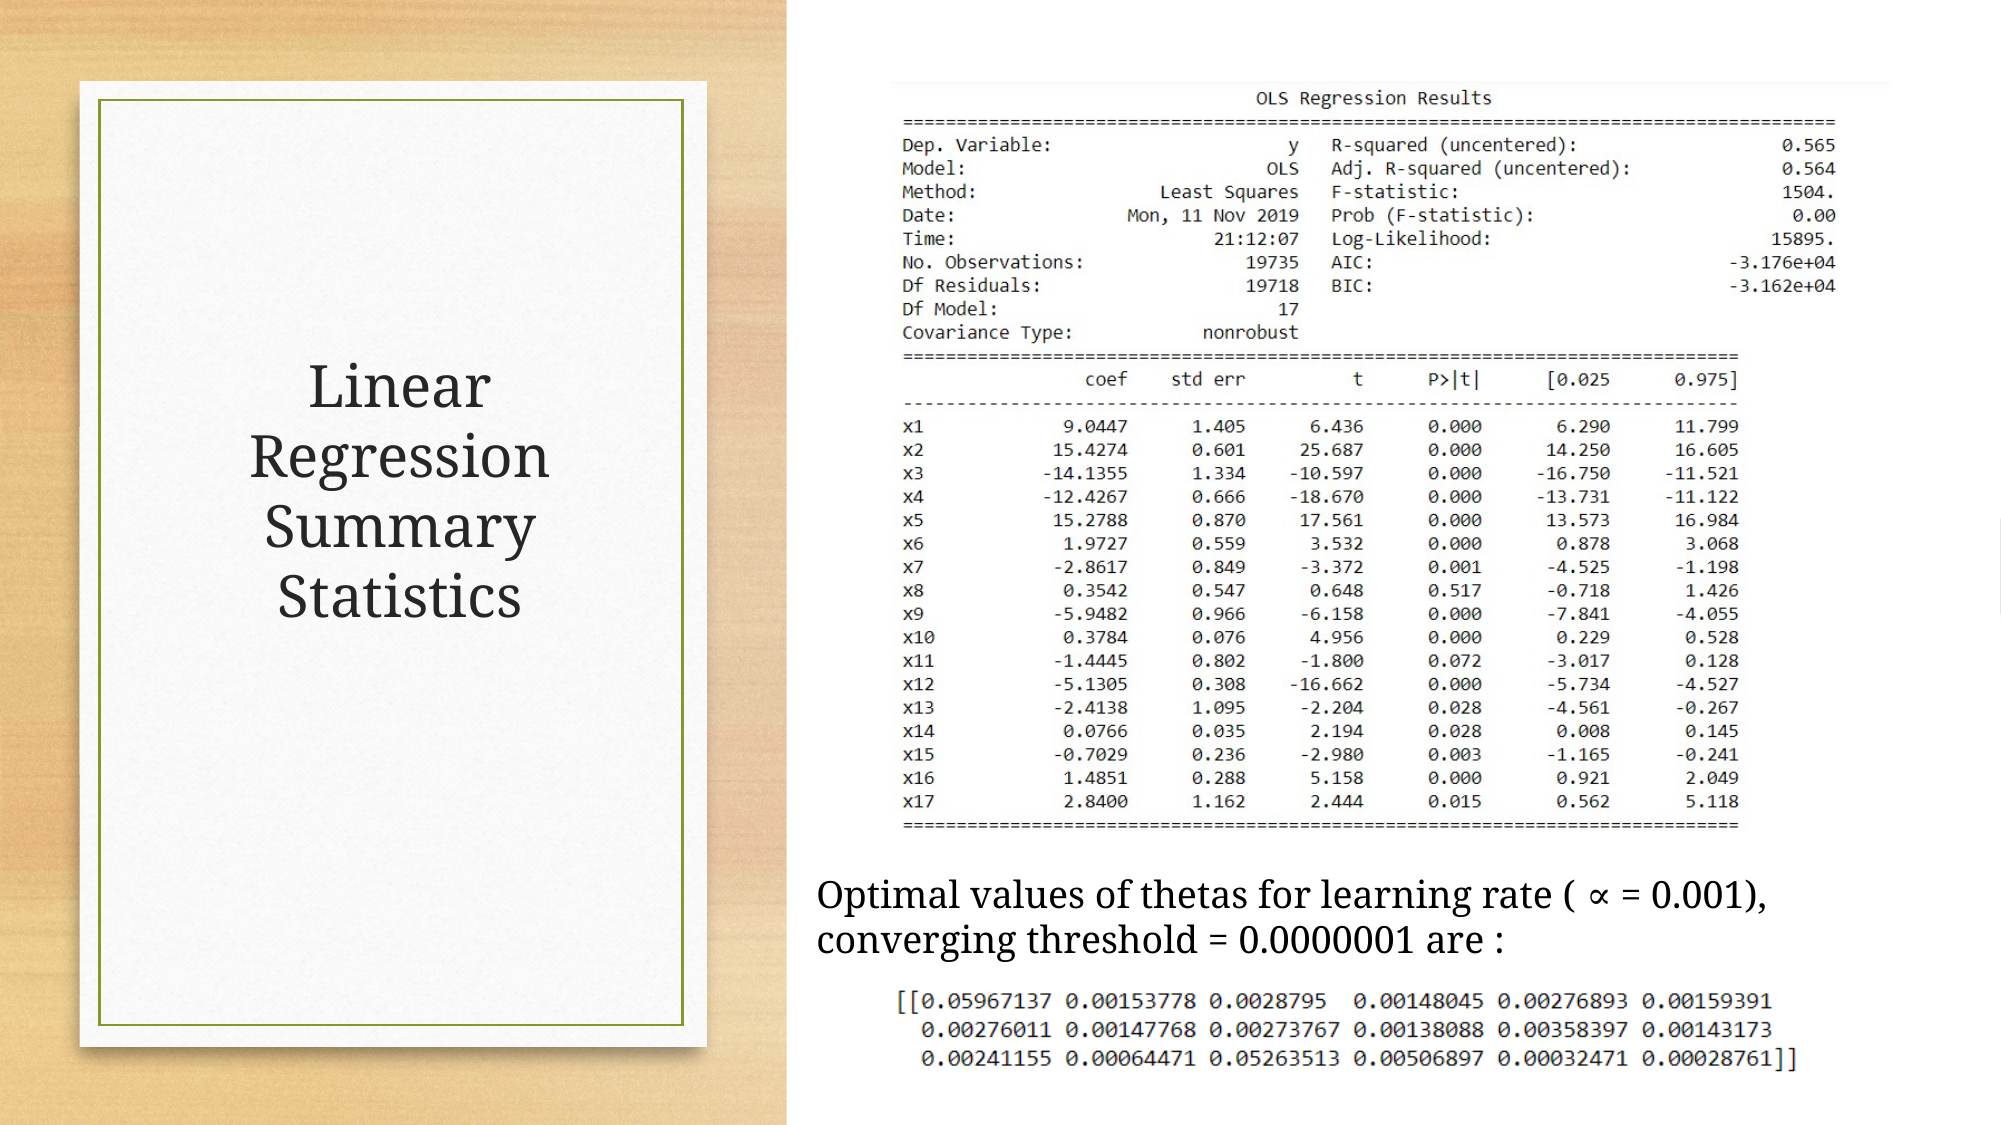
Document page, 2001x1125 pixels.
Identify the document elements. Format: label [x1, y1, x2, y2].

picture [891, 81, 1893, 832]
picture [892, 984, 1805, 1086]
text_box [0, 0, 2000, 1125]
